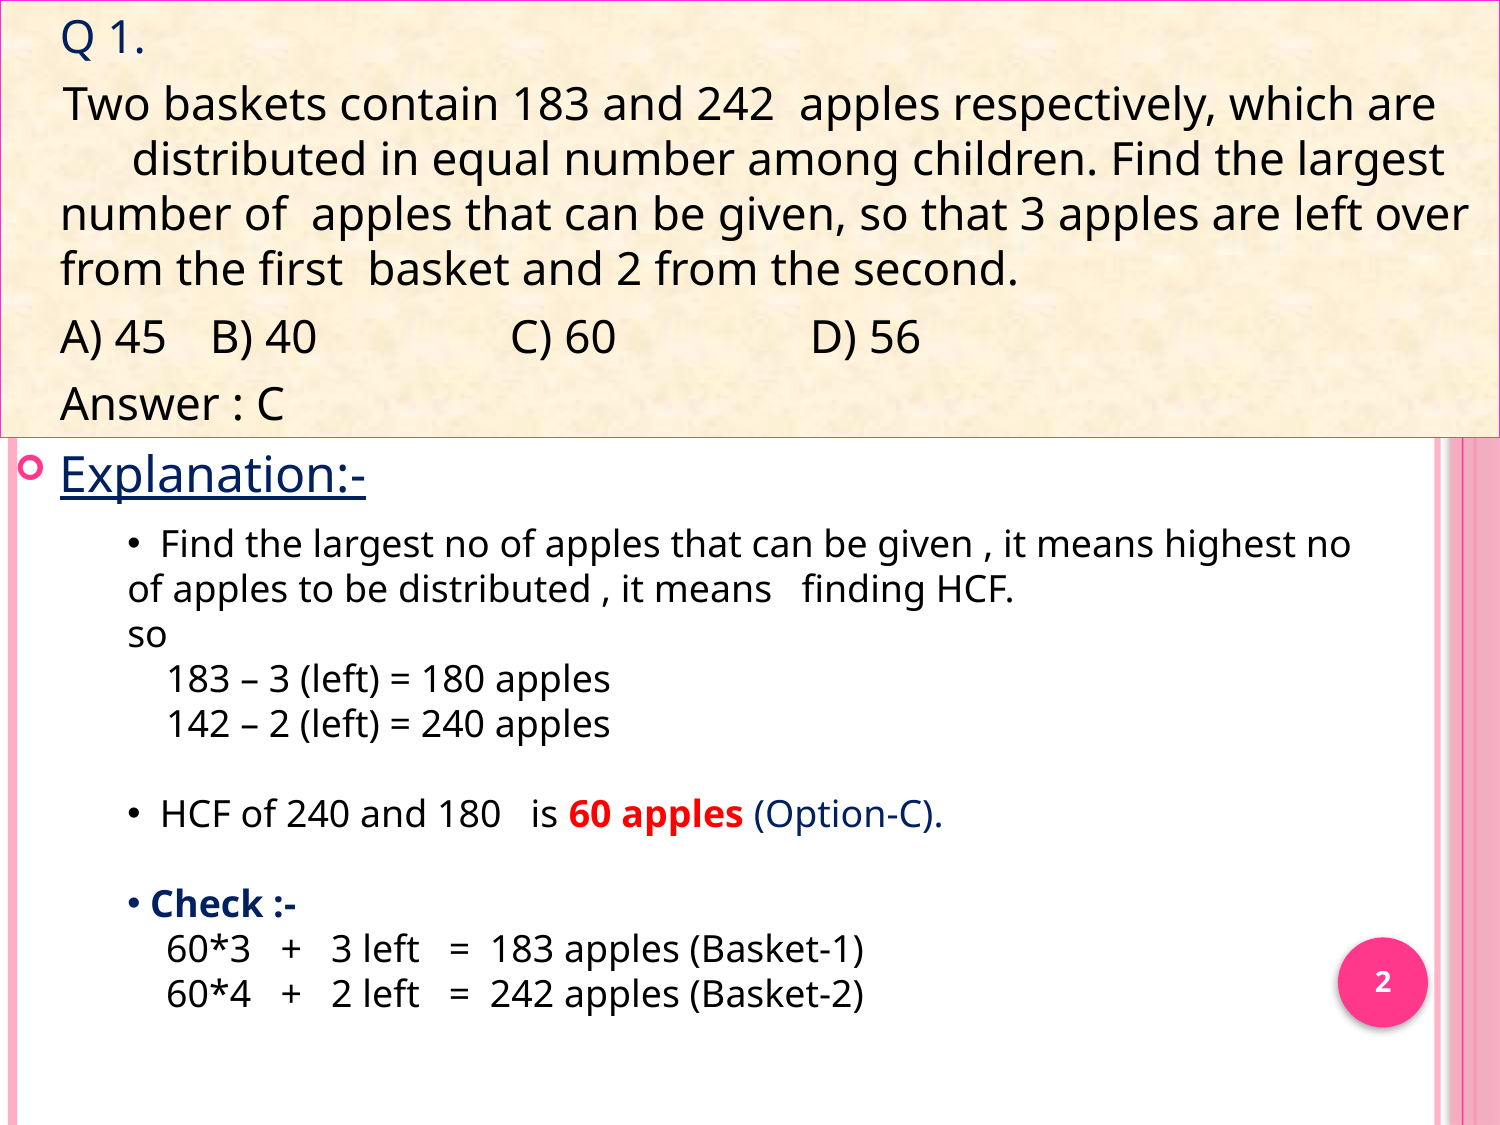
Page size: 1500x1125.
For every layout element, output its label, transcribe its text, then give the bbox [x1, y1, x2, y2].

text_box Find the largest no of apples that can be given , it means highest no of apples to be distributed , it means finding HCF. so 183 – 3 (left) = 180 apples 142 – 2 (left) = 240 apples HCF of 240 and 180 is 60 apples (Option-C). Check :- 60*3 + 3 left = 183 apples (Basket-1) 60*4 + 2 left = 242 apples (Basket-2) [112, 512, 1413, 1023]
slide_number 2 [1333, 940, 1434, 1027]
list Q 1. Two baskets contain 183 and 242 apples respectively, which are distributed in equal number among children. Find the largest number of apples that can be given, so that 3 apples are left over from the first basket and 2 from the second. A) 45 B) 40 C) 60 D) 56 Answer : C Explanation:- [0, 0, 1500, 438]
